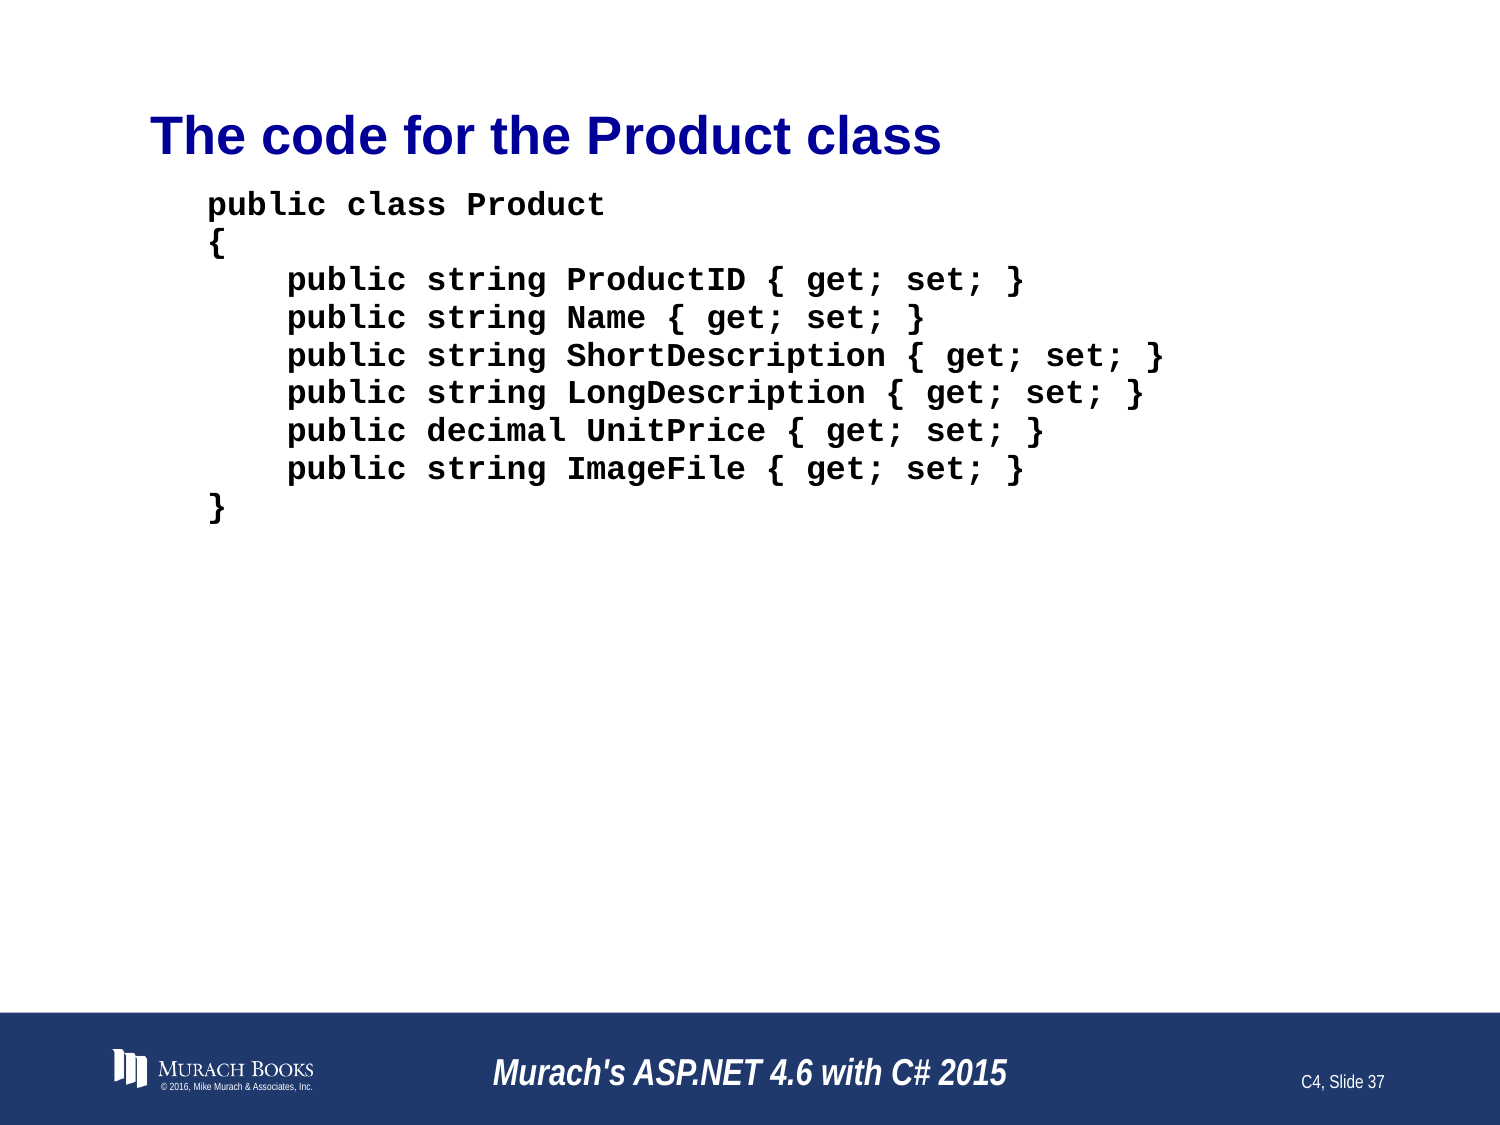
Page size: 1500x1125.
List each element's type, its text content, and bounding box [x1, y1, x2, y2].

slide_number C4, Slide 37 [1087, 1025, 1400, 1100]
footer © 2016, Mike Murach & Associates, Inc. [12, 1025, 463, 1100]
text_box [149, 187, 1348, 528]
title The code for the Product class [150, 99, 1350, 166]
slide_number Murach's ASP.NET 4.6 with C# 2015 [463, 1025, 1050, 1100]
